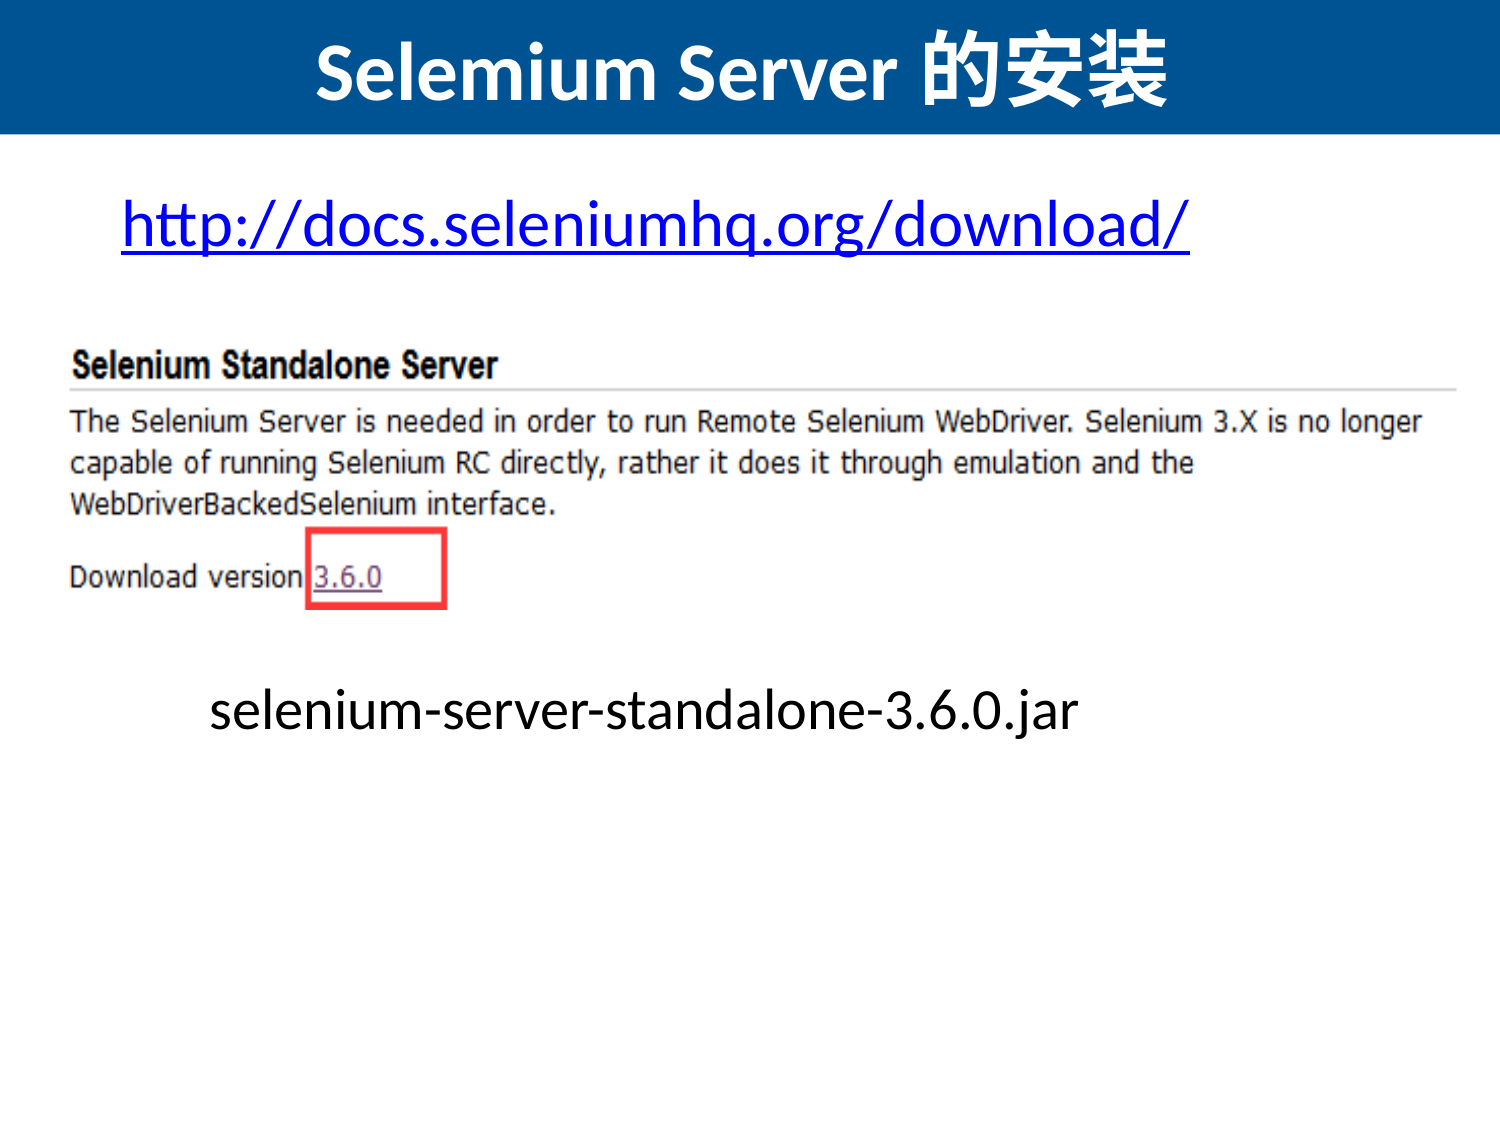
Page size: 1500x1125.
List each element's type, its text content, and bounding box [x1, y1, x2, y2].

list http://docs.seleniumhq.org/download/ [88, 172, 1439, 324]
list http://docs.seleniumhq.org/download/ [88, 619, 1439, 916]
picture [64, 326, 1459, 611]
title Selemium Server的安装 [2, 0, 1483, 135]
text_box selenium-server-standalone-3.6.0.jar [195, 664, 1095, 749]
